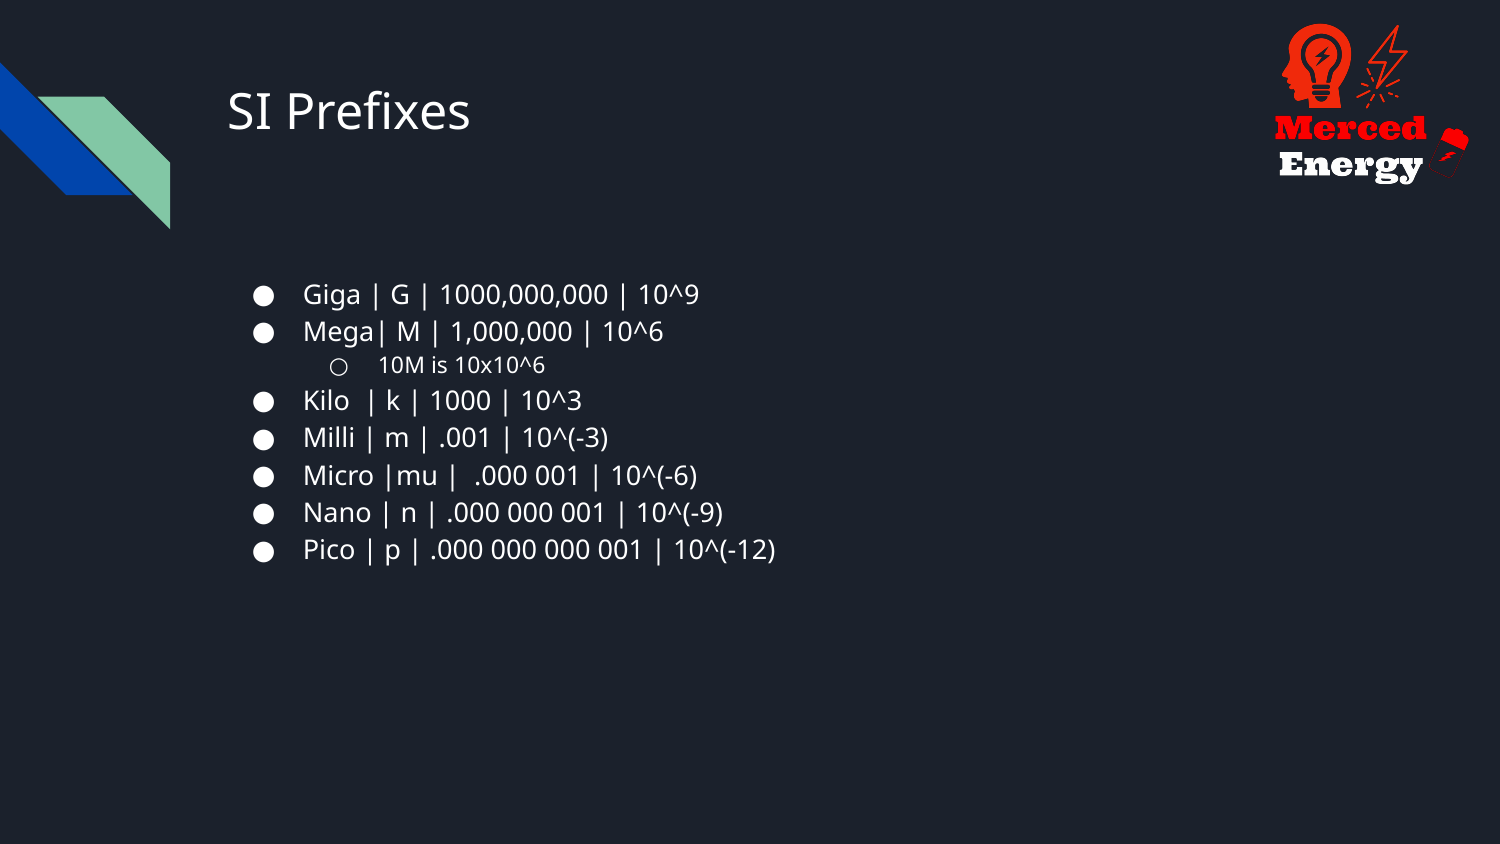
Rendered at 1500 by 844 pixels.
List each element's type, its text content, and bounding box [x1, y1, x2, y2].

picture [1216, 10, 1486, 190]
list Giga | G | 1000,000,000 | 10^9 Mega| M | 1,000,000 | 10^6 10M is 10x10^6 Kilo | k | 1000 | 10^3 Milli | m | .001 | 10^(-3) Micro |mu | .000 001 | 10^(-6) Nano | n | .000 000 001 | 10^(-9) Pico | p | .000 000 000 001 | 10^(-12) [212, 257, 1368, 735]
title SI Prefixes [212, 64, 1368, 215]
